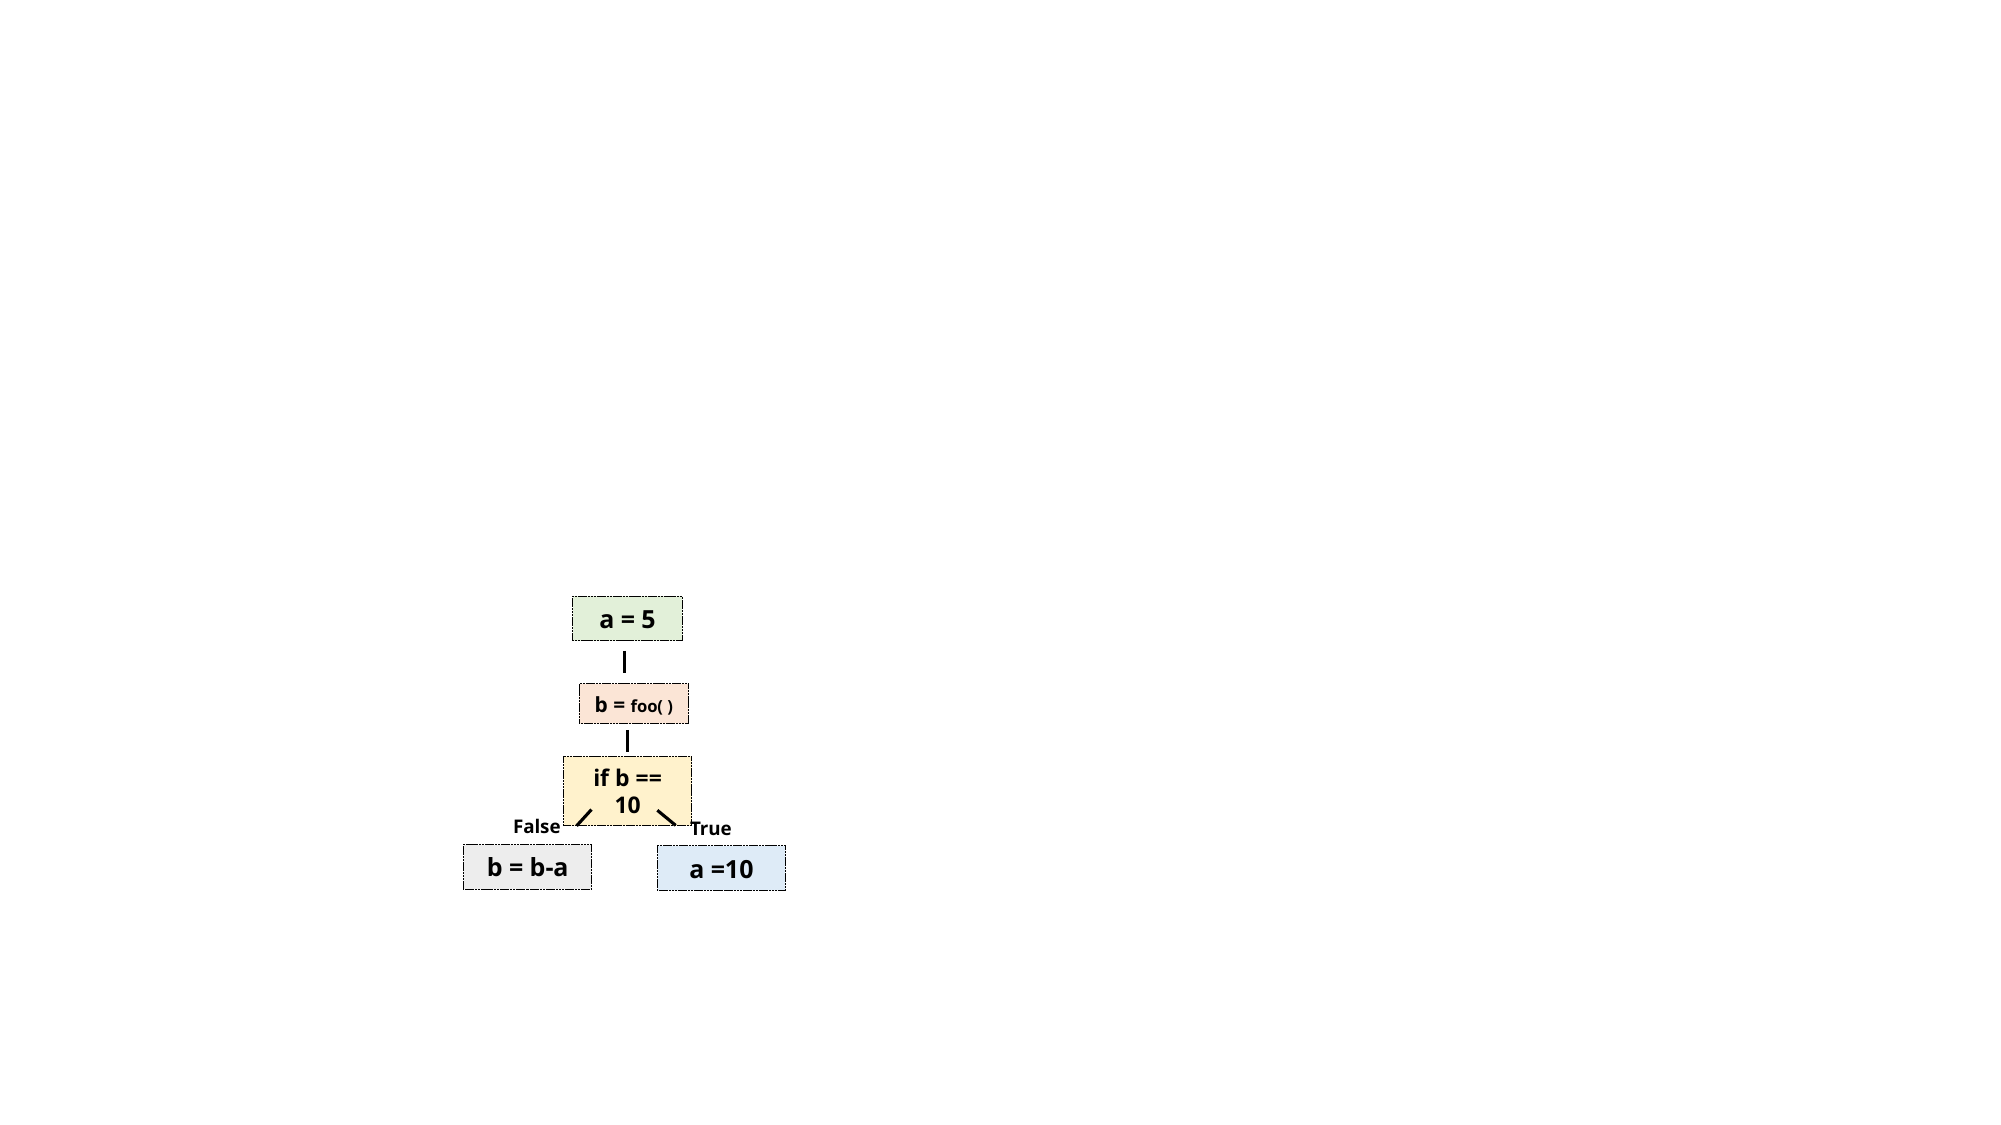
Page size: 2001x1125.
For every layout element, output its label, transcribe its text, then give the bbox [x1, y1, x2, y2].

text_box b = foo( ) [579, 683, 689, 724]
text_box b = b-a [463, 844, 592, 890]
text_box True [674, 809, 748, 847]
text_box False [497, 807, 577, 845]
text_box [576, 809, 592, 827]
text_box a = 5 [572, 596, 683, 641]
text_box if b == 10 [563, 756, 692, 826]
text_box a =10 [657, 845, 786, 891]
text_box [657, 810, 676, 826]
